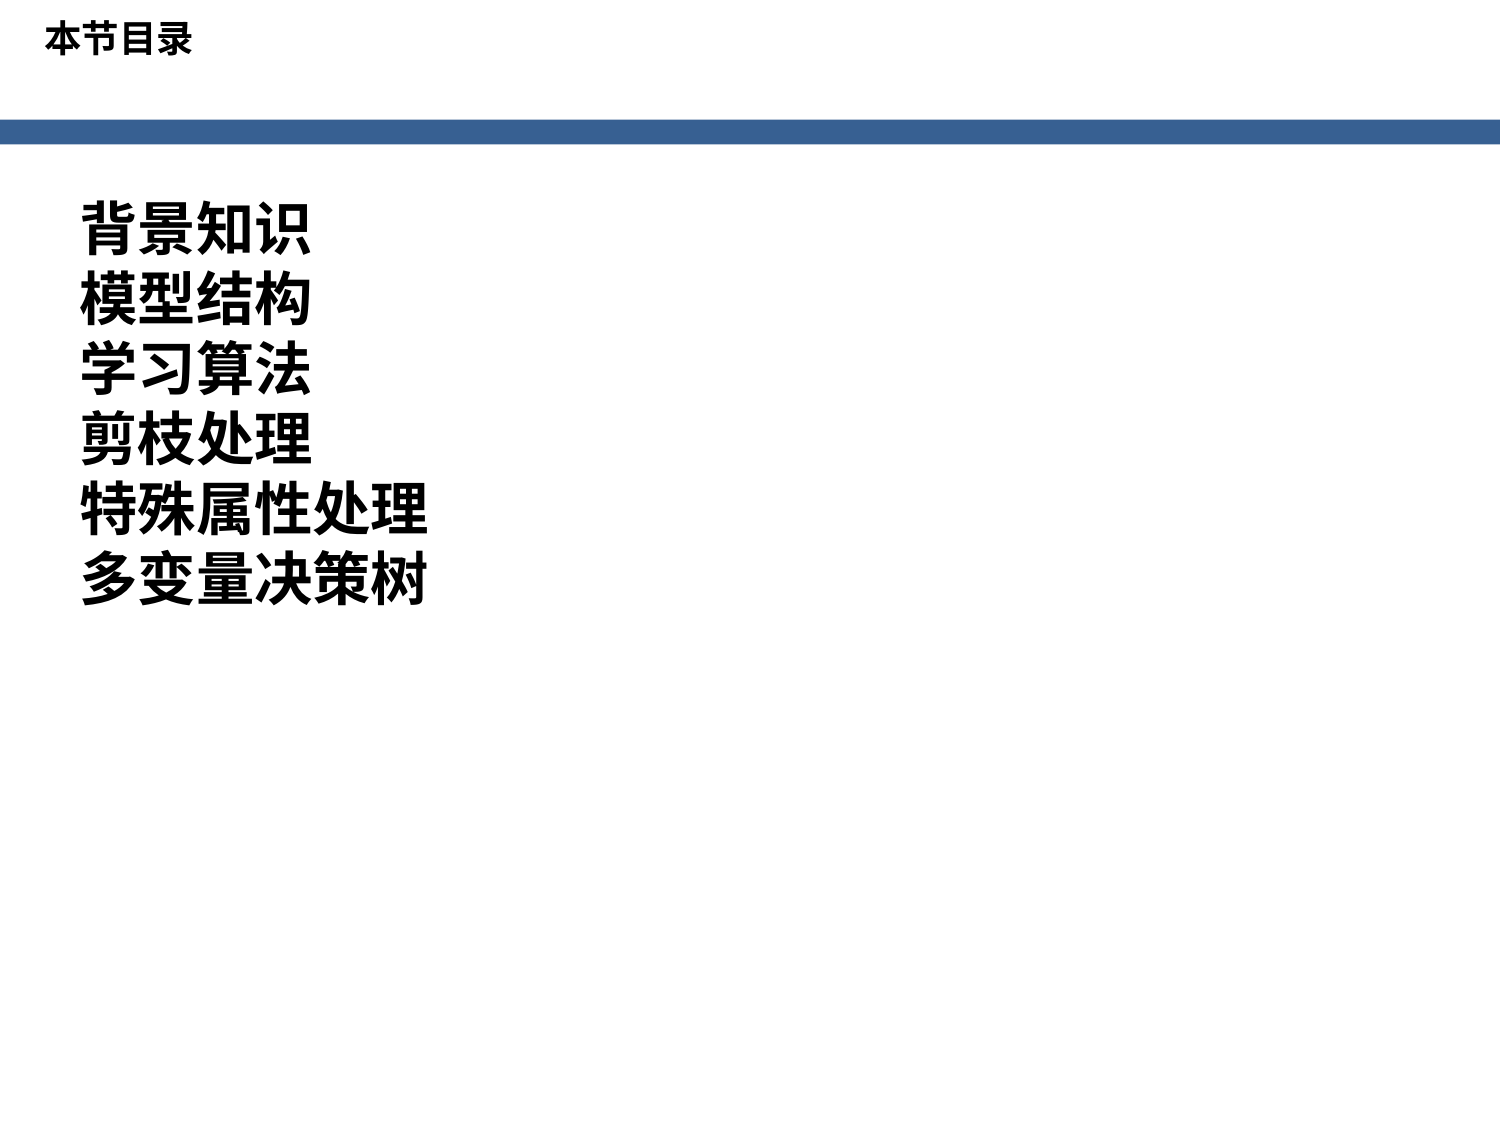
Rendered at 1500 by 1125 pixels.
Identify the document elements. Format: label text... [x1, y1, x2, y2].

subtitle 背景知识 模型结构 学习算法 剪枝处理 特殊属性处理 多变量决策树 [64, 184, 1436, 1047]
title 本节目录 [29, 7, 1305, 91]
